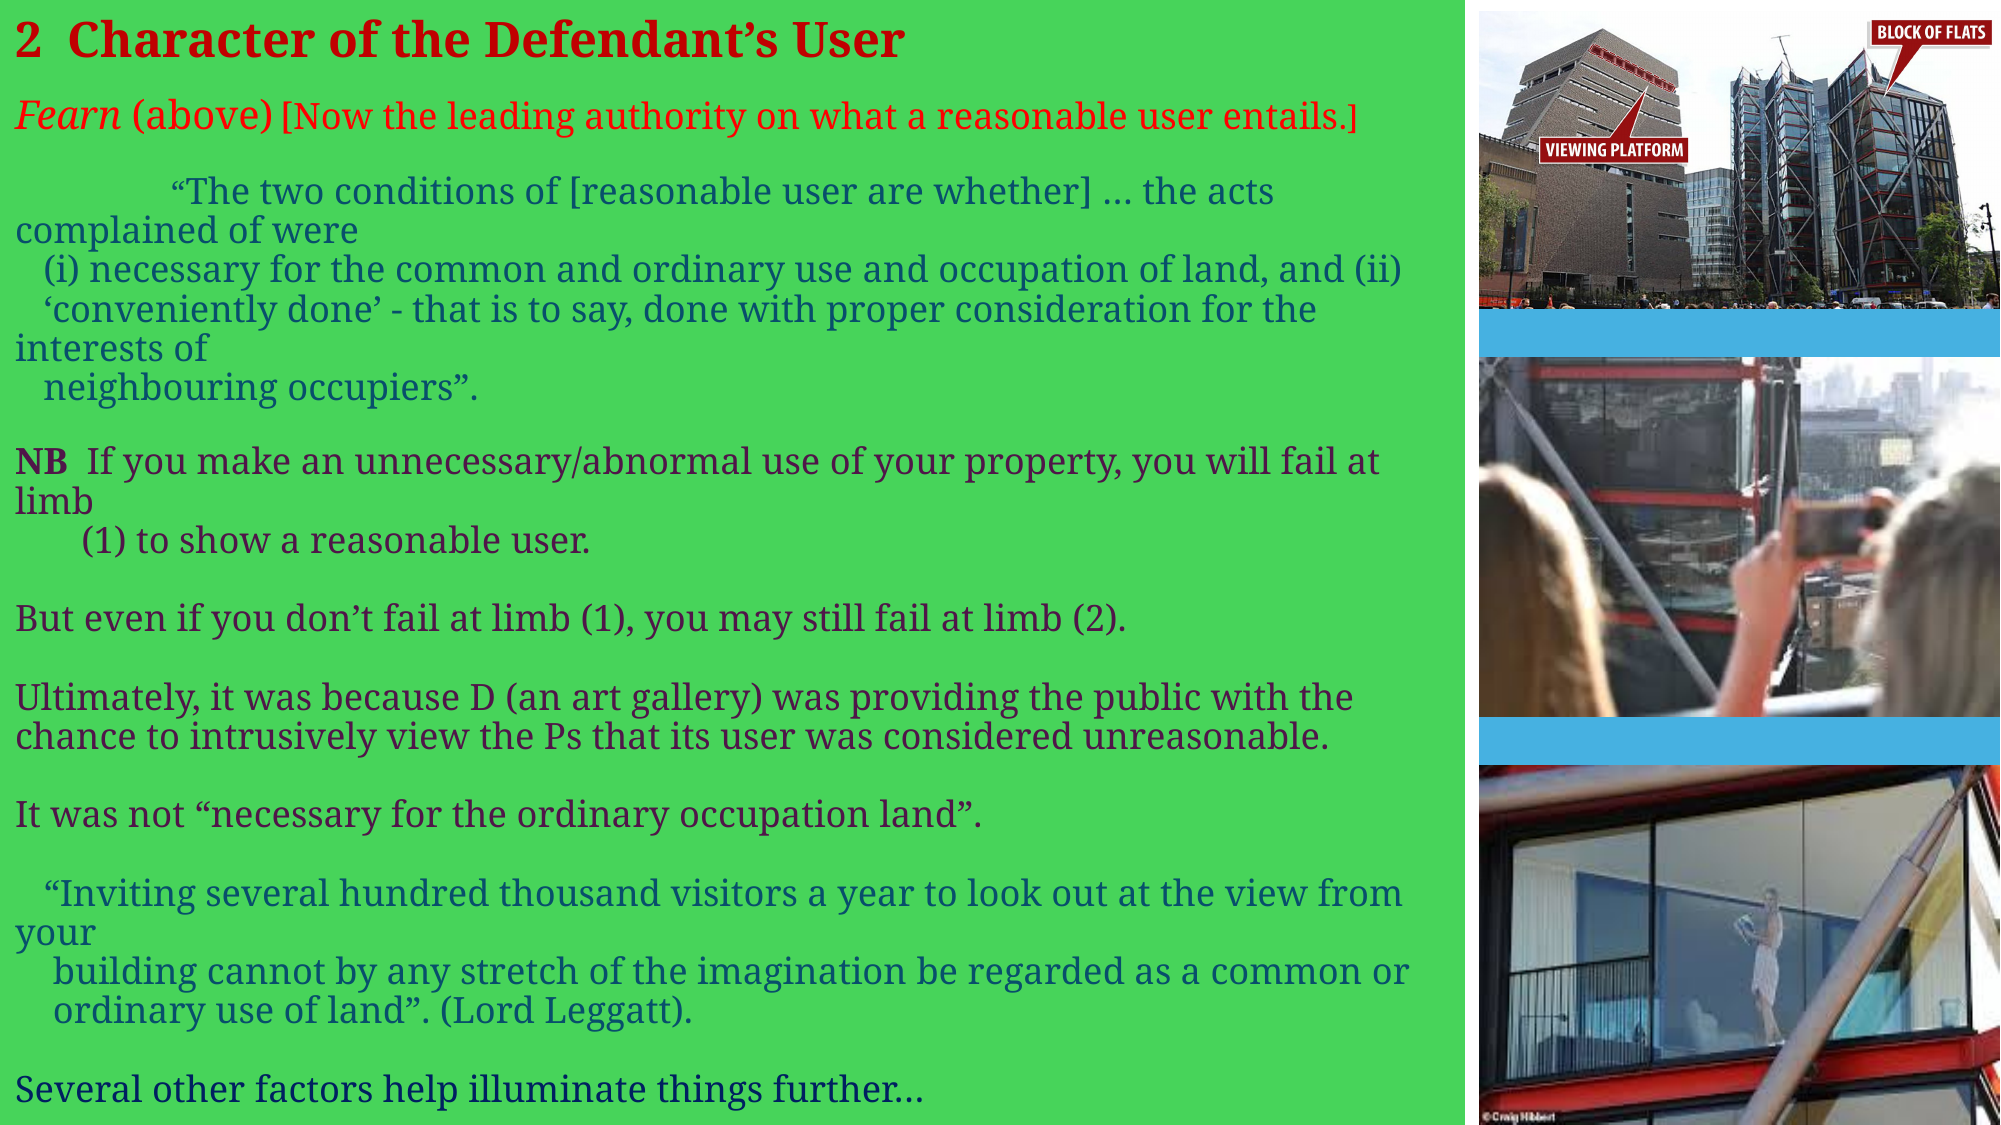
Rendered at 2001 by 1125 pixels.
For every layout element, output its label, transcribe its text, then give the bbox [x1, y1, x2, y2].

picture [1478, 10, 2000, 310]
picture [1478, 356, 2000, 718]
picture [1478, 764, 2000, 1125]
title 2 Character of the Defendant’s User Fearn (above) [Now the leading authority on what a reasonable user entails.] “The two conditions of [reasonable user are whether] … the acts complained of were (i) necessary for the common and ordinary use and occupation of land, and (ii) ‘conveniently done’ - that is to say, done with proper consideration for the interests of neighbouring occupiers”. NB If you make an unnecessary/abnormal use of your property, you will fail at limb (1) to show a reasonable user. But even if you don’t fail at limb (1), you may still fail at limb (2). Ultimately, it was because D (an art gallery) was providing the public with the chance to intrusively view the Ps that its user was considered unreasonable. It was not “necessary for the ordinary occupation land”. “Inviting several hundred thousand visitors a year to look out at the view from your building cannot by any stretch of the imagination be regarded as a common or ordinary use of land”. (Lord Leggatt). Several other factors help illuminate things further… [0, 0, 1465, 1125]
text_box [1479, 310, 2000, 356]
text_box [1479, 718, 2000, 764]
